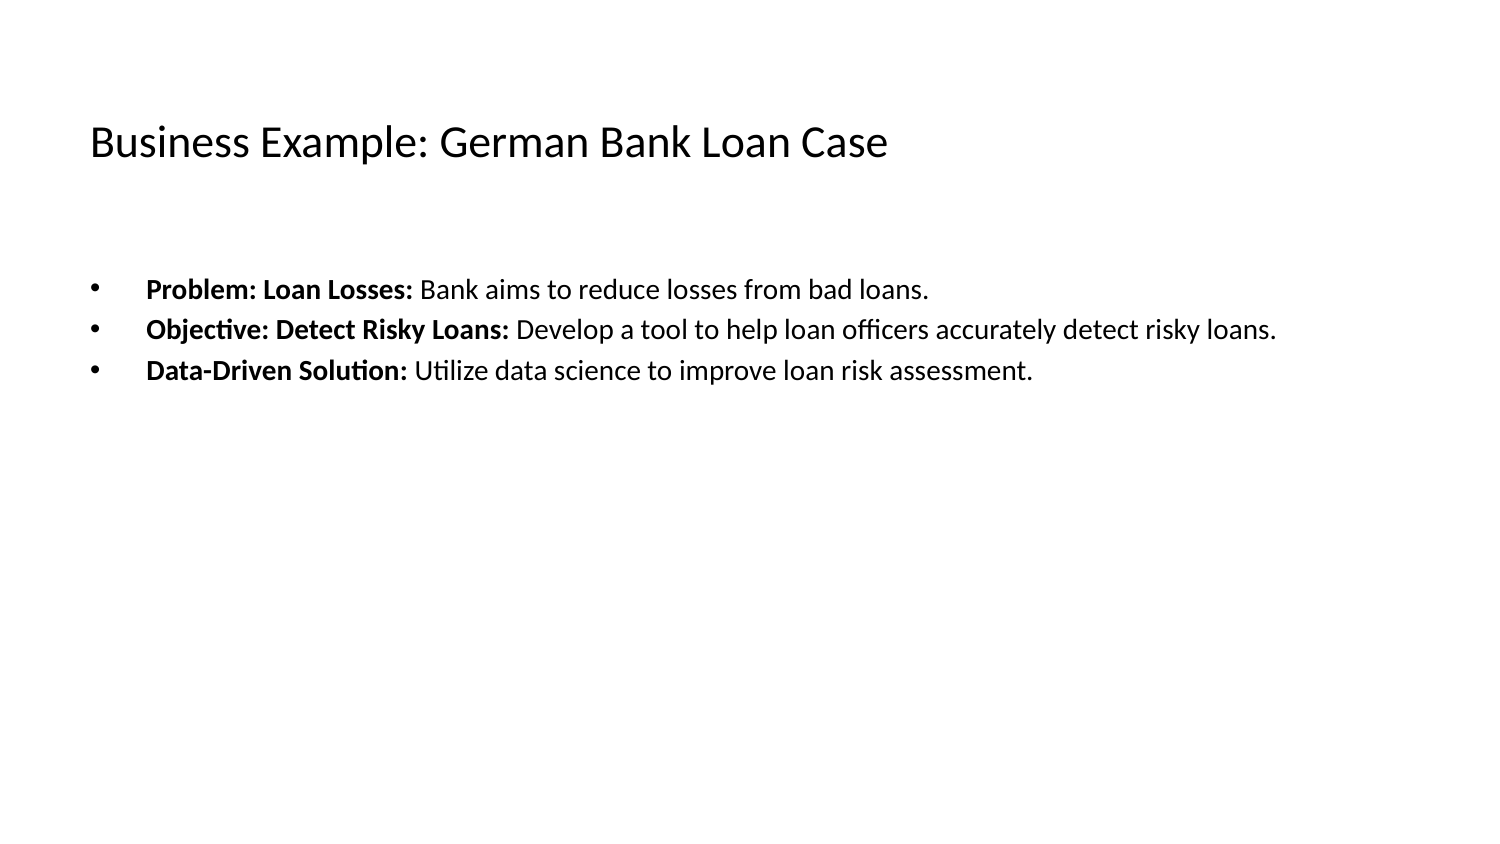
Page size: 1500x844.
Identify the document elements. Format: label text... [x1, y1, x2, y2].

list Problem: Loan Losses: Bank aims to reduce losses from bad loans. Objective: Detect Risky Loans: Develop a tool to help loan officers accurately detect risky loans. Data-Driven Solution: Utilize data science to improve loan risk assessment. [75, 262, 1425, 844]
title Business Example: German Bank Loan Case [75, 45, 1425, 233]
